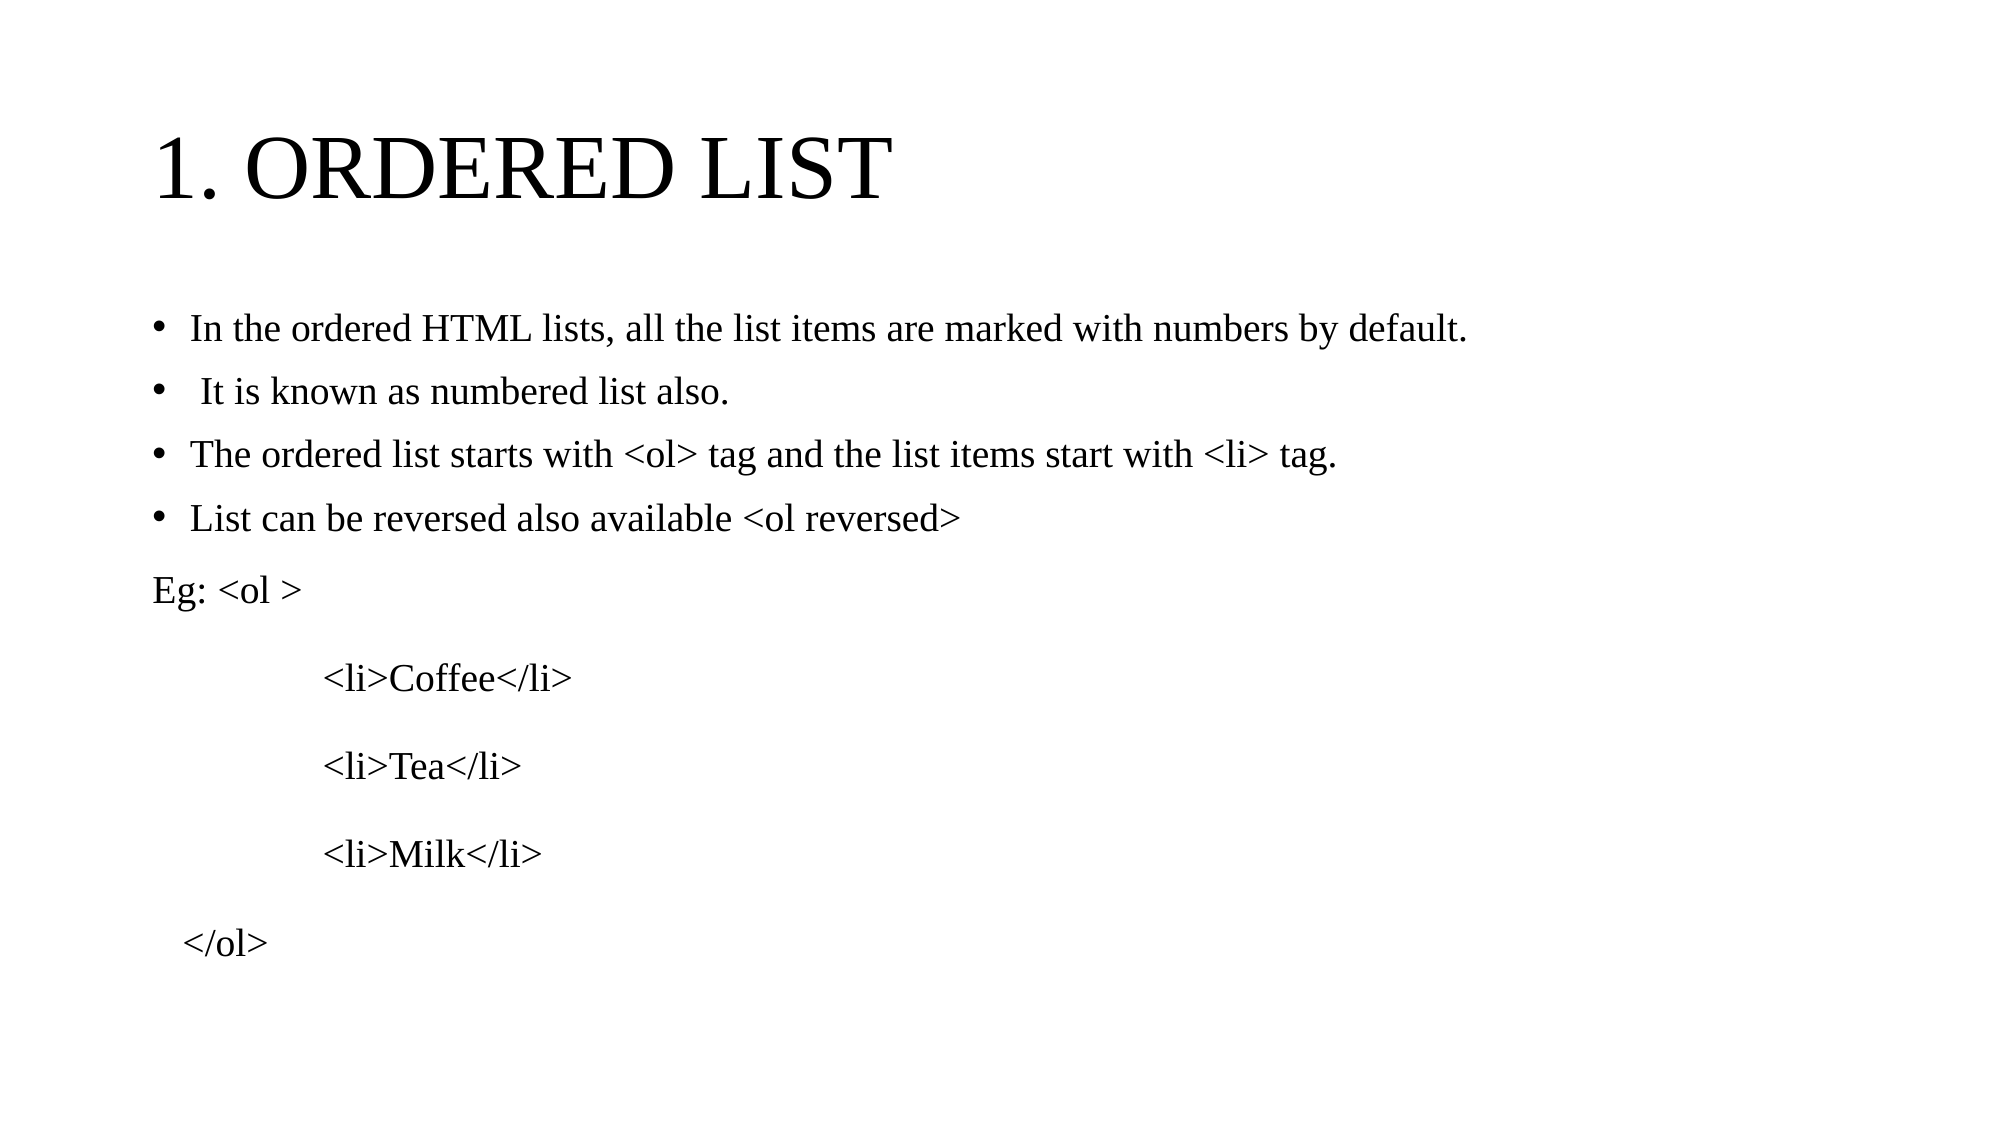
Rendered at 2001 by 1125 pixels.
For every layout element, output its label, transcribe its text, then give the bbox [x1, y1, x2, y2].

list In the ordered HTML lists, all the list items are marked with numbers by default. It is known as numbered list also. The ordered list starts with <ol> tag and the list items start with <li> tag. List can be reversed also available <ol reversed> Eg: <ol > <li>Coffee</li> <li>Tea</li> <li>Milk</li> </ol> [137, 299, 1863, 1014]
title 1. ORDERED LIST [137, 59, 1863, 278]
